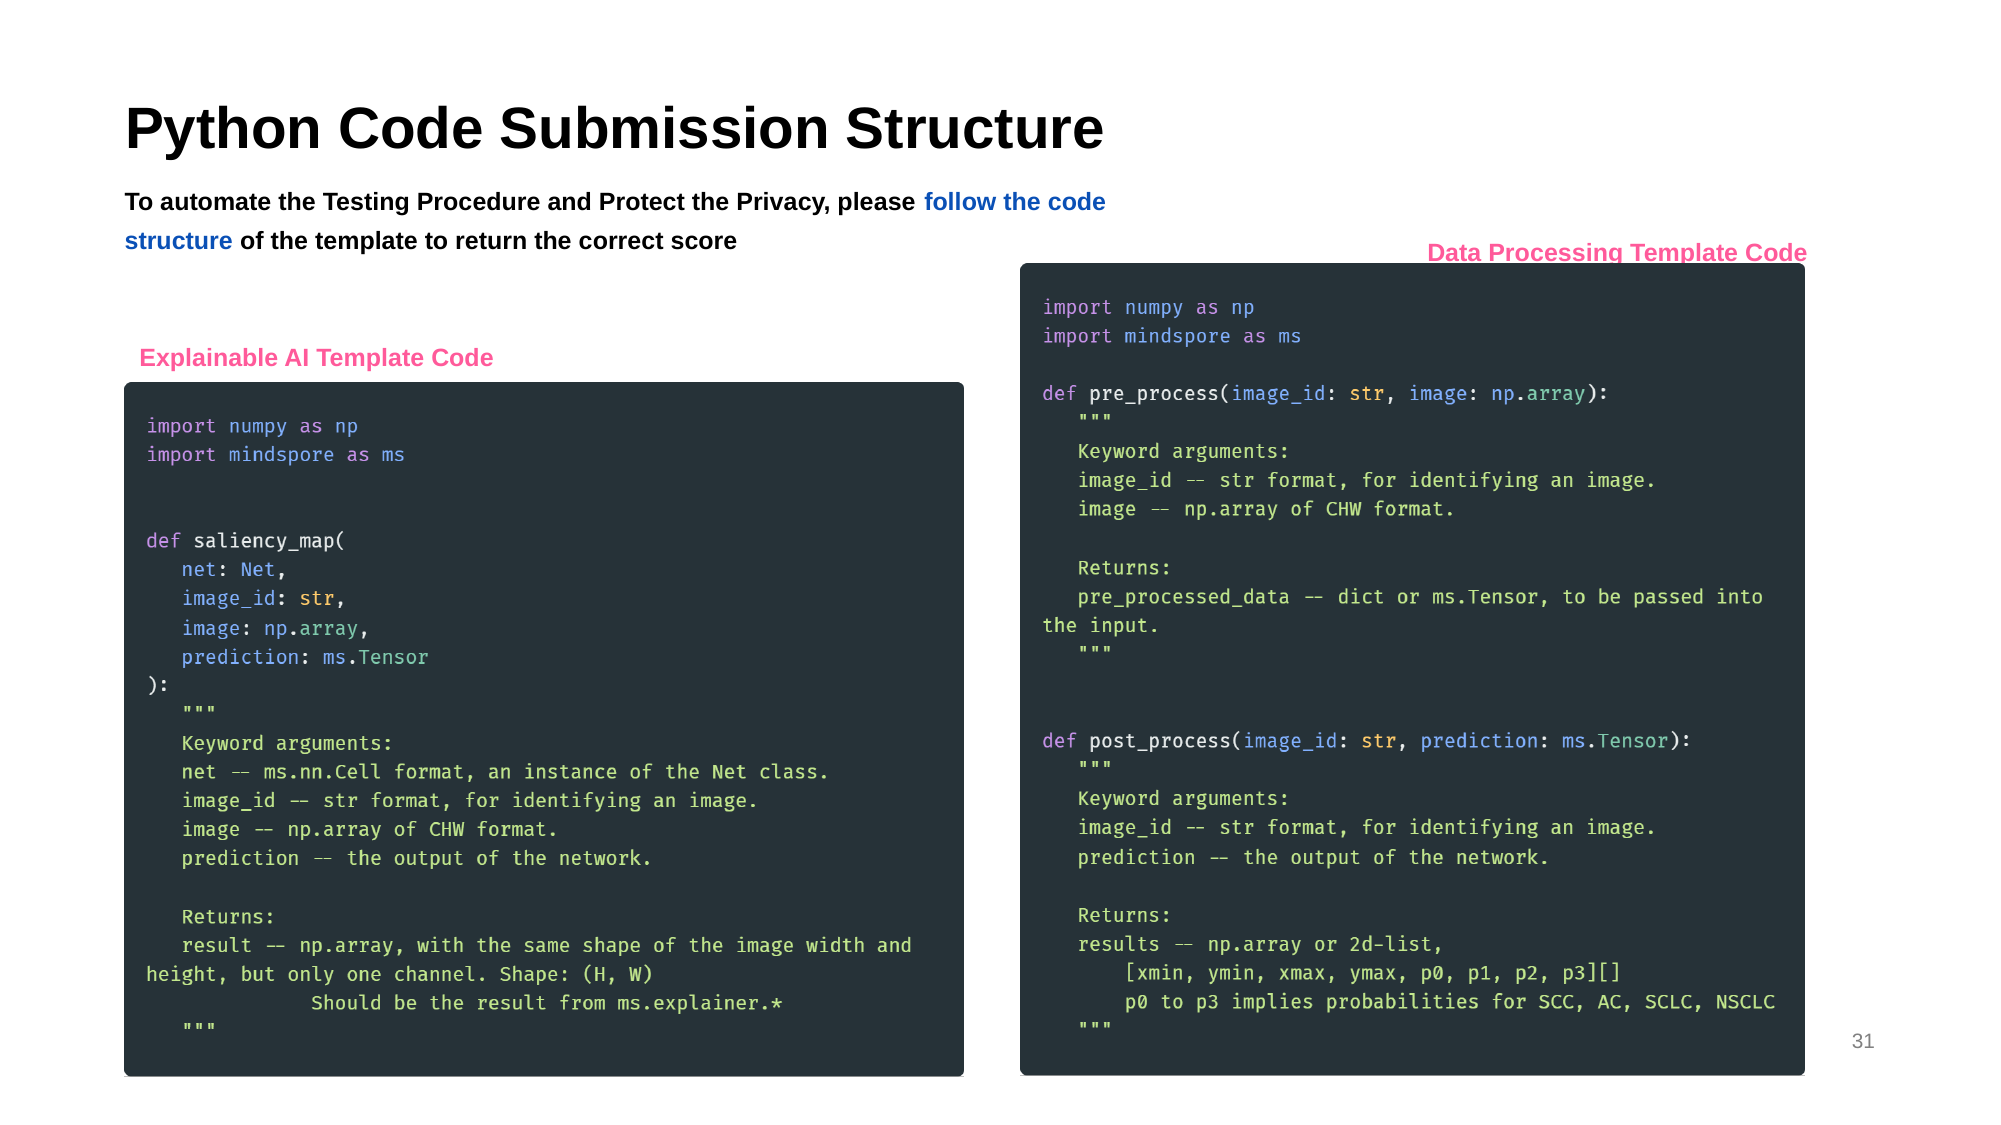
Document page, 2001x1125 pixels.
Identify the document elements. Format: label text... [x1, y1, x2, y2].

picture [124, 381, 964, 1077]
text_box Data Processing Template Code [1412, 219, 1845, 278]
text_box Explainable AI Template Code [124, 324, 515, 381]
slide_number 31 [1805, 1023, 1890, 1058]
title Python Code Submission Structure [109, 0, 1890, 169]
text_box To automate the Testing Procedure and Protect the Privacy, please follow the code structure of the template to return the correct score [109, 168, 1125, 293]
picture [1020, 262, 1805, 1076]
